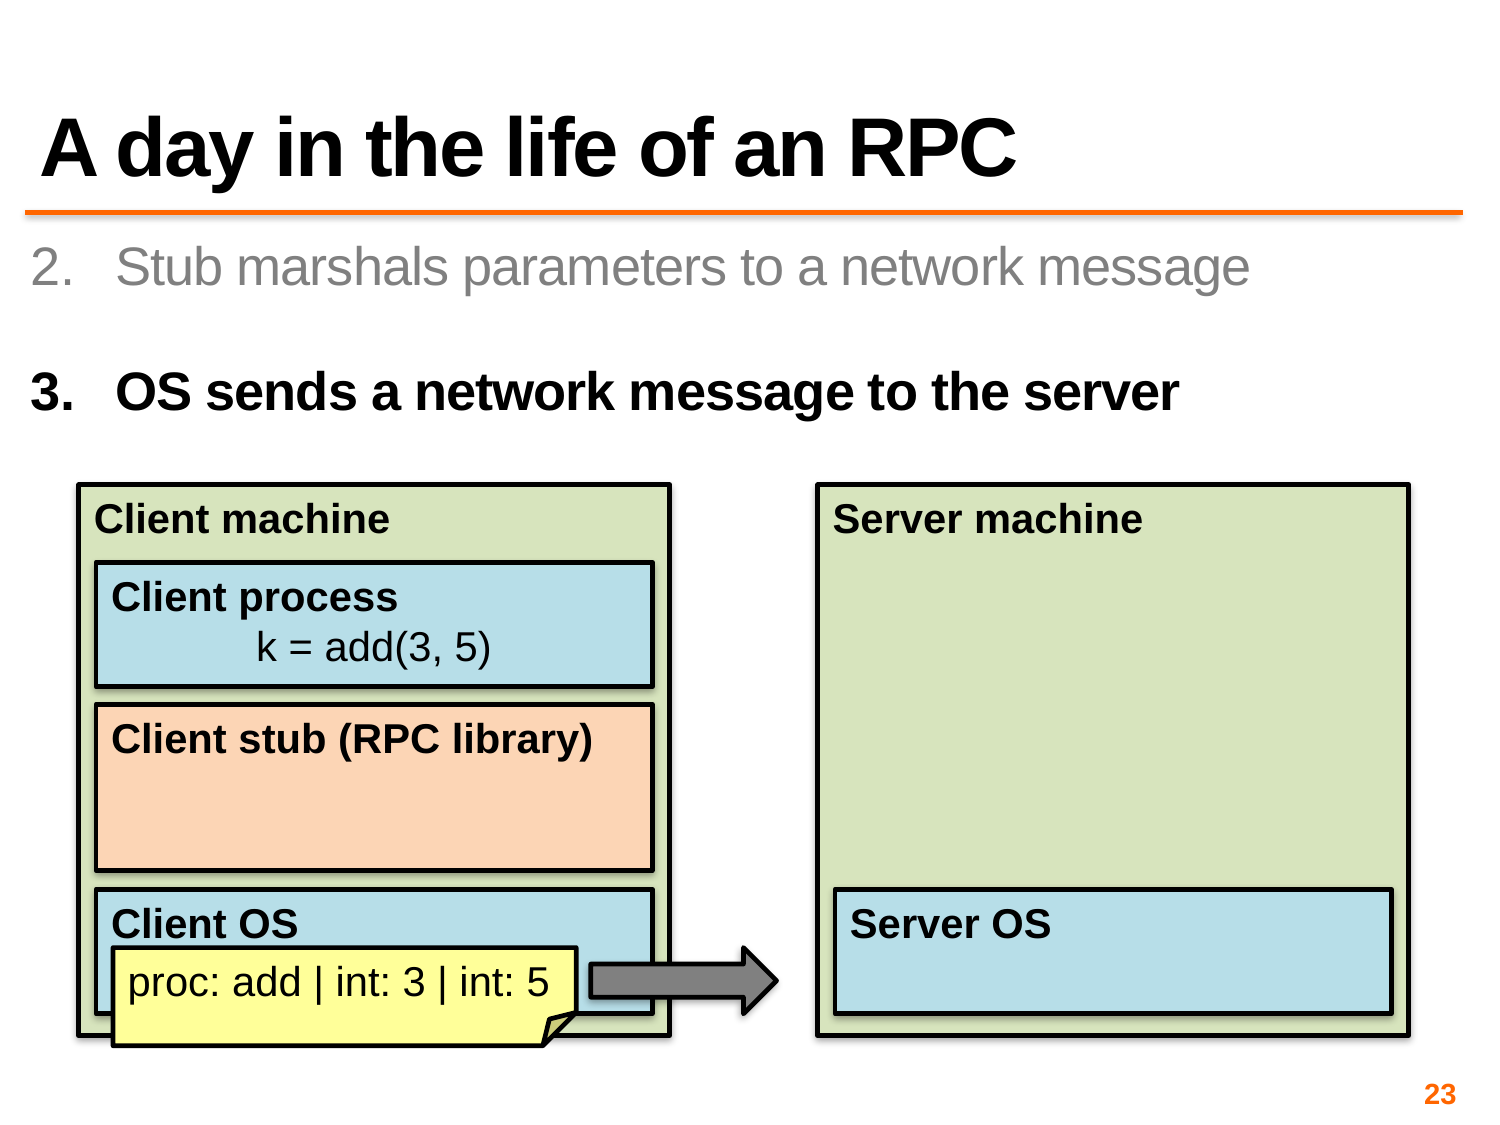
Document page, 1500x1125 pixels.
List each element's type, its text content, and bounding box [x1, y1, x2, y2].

text_box [589, 946, 778, 1015]
text_box Client process k = add(3, 5) [95, 561, 653, 688]
list Stub marshals parameters to a network message OS sends a network message to the server [24, 237, 1463, 448]
text_box proc: add | int: 3 | int: 5 [113, 947, 577, 1046]
text_box Client stub (RPC library) [95, 704, 653, 871]
text_box Client machine [78, 484, 670, 1036]
title A day in the life of an RPC [24, 24, 1463, 201]
text_box Server OS [834, 888, 1392, 1015]
slide_number 23 [1112, 1074, 1463, 1110]
text_box Client OS [95, 888, 653, 1015]
text_box Server machine [817, 484, 1409, 1036]
